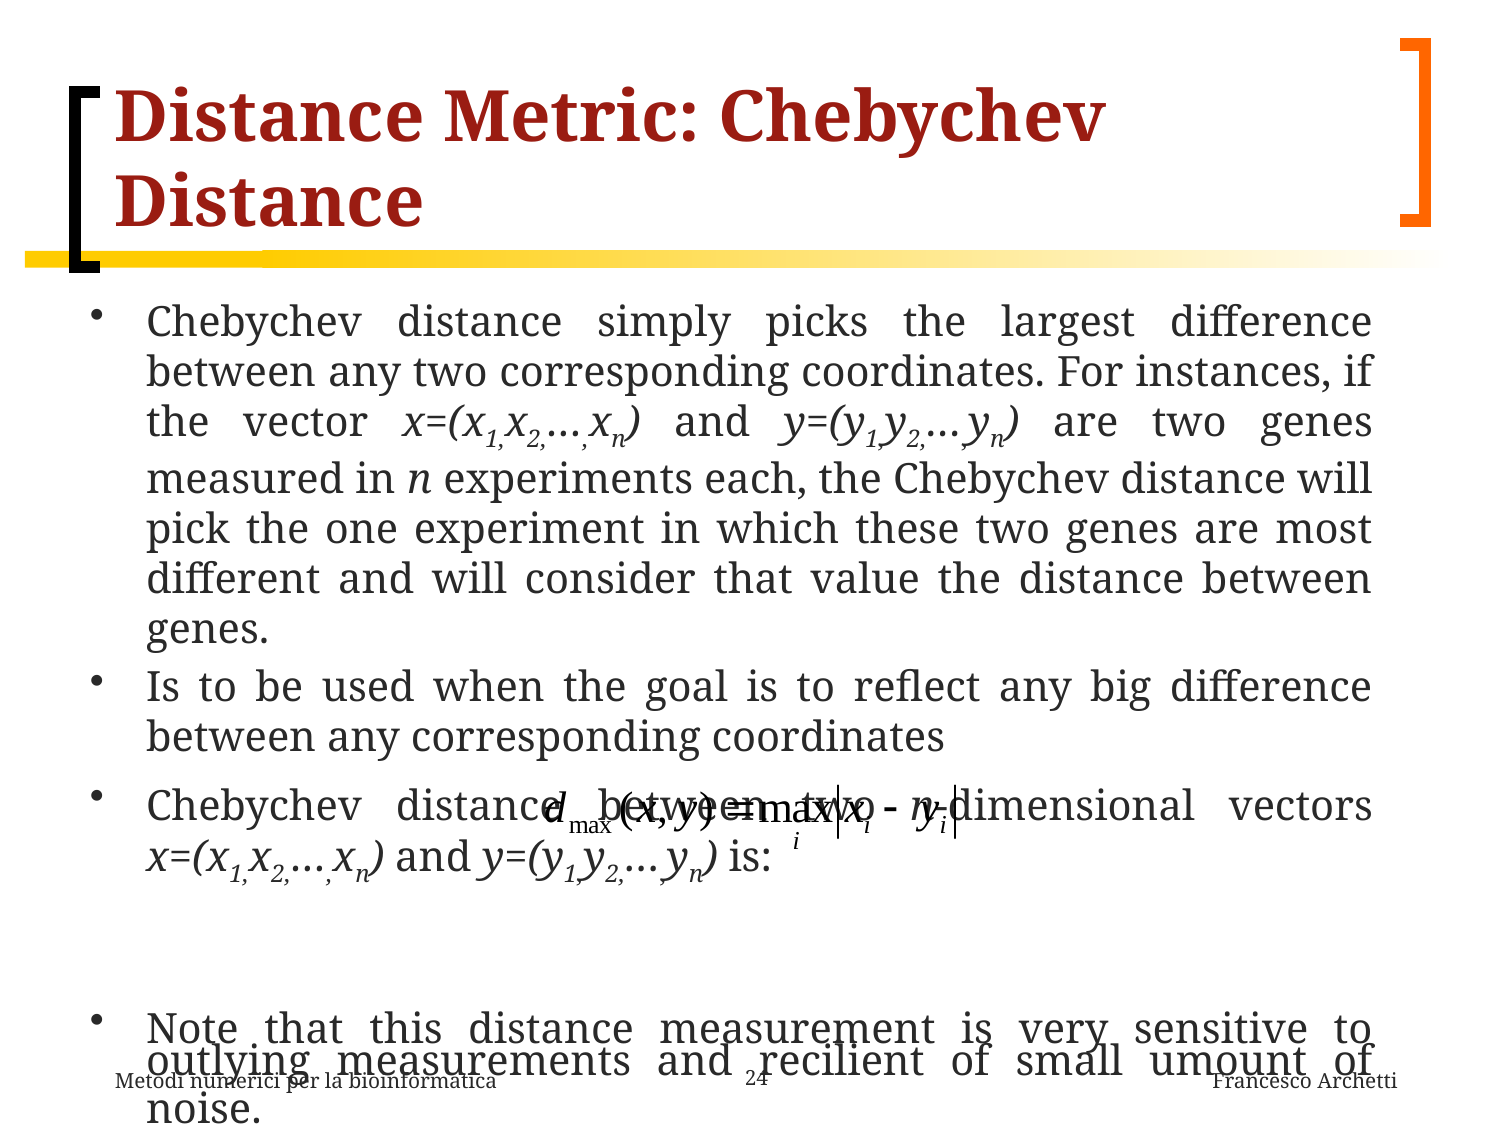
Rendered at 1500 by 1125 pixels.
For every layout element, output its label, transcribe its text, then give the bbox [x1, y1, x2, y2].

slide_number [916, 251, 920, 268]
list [537, 774, 965, 860]
text_box Chebychev distance simply picks the largest difference between any two corresponding coordinates. For instances, if the vector x=(x1,x2,…,xn) and y=(y1,y2,…,yn) are two genes measured in n experiments each, the Chebychev distance will pick the one experiment in which these two genes are most different and will consider that value the distance between genes. Is to be used when the goal is to reflect any big difference between any corresponding coordinates Chebychev distance between two n-dimensional vectors x=(x1,x2,…,xn) and y=(y1,y2,…,yn) is: Note that this distance measurement is very sensitive to outlying measurements and recilient of small umount of noise. [75, 287, 1388, 963]
footer Francesco Archetti [937, 1024, 1413, 1101]
title Distance Metric: Chebychev Distance [99, 75, 1350, 248]
text_box [986, 251, 990, 268]
slide_number 24 [599, 1024, 913, 1101]
slide_number Metodi numerici per la bioinformatica [99, 1024, 513, 1101]
